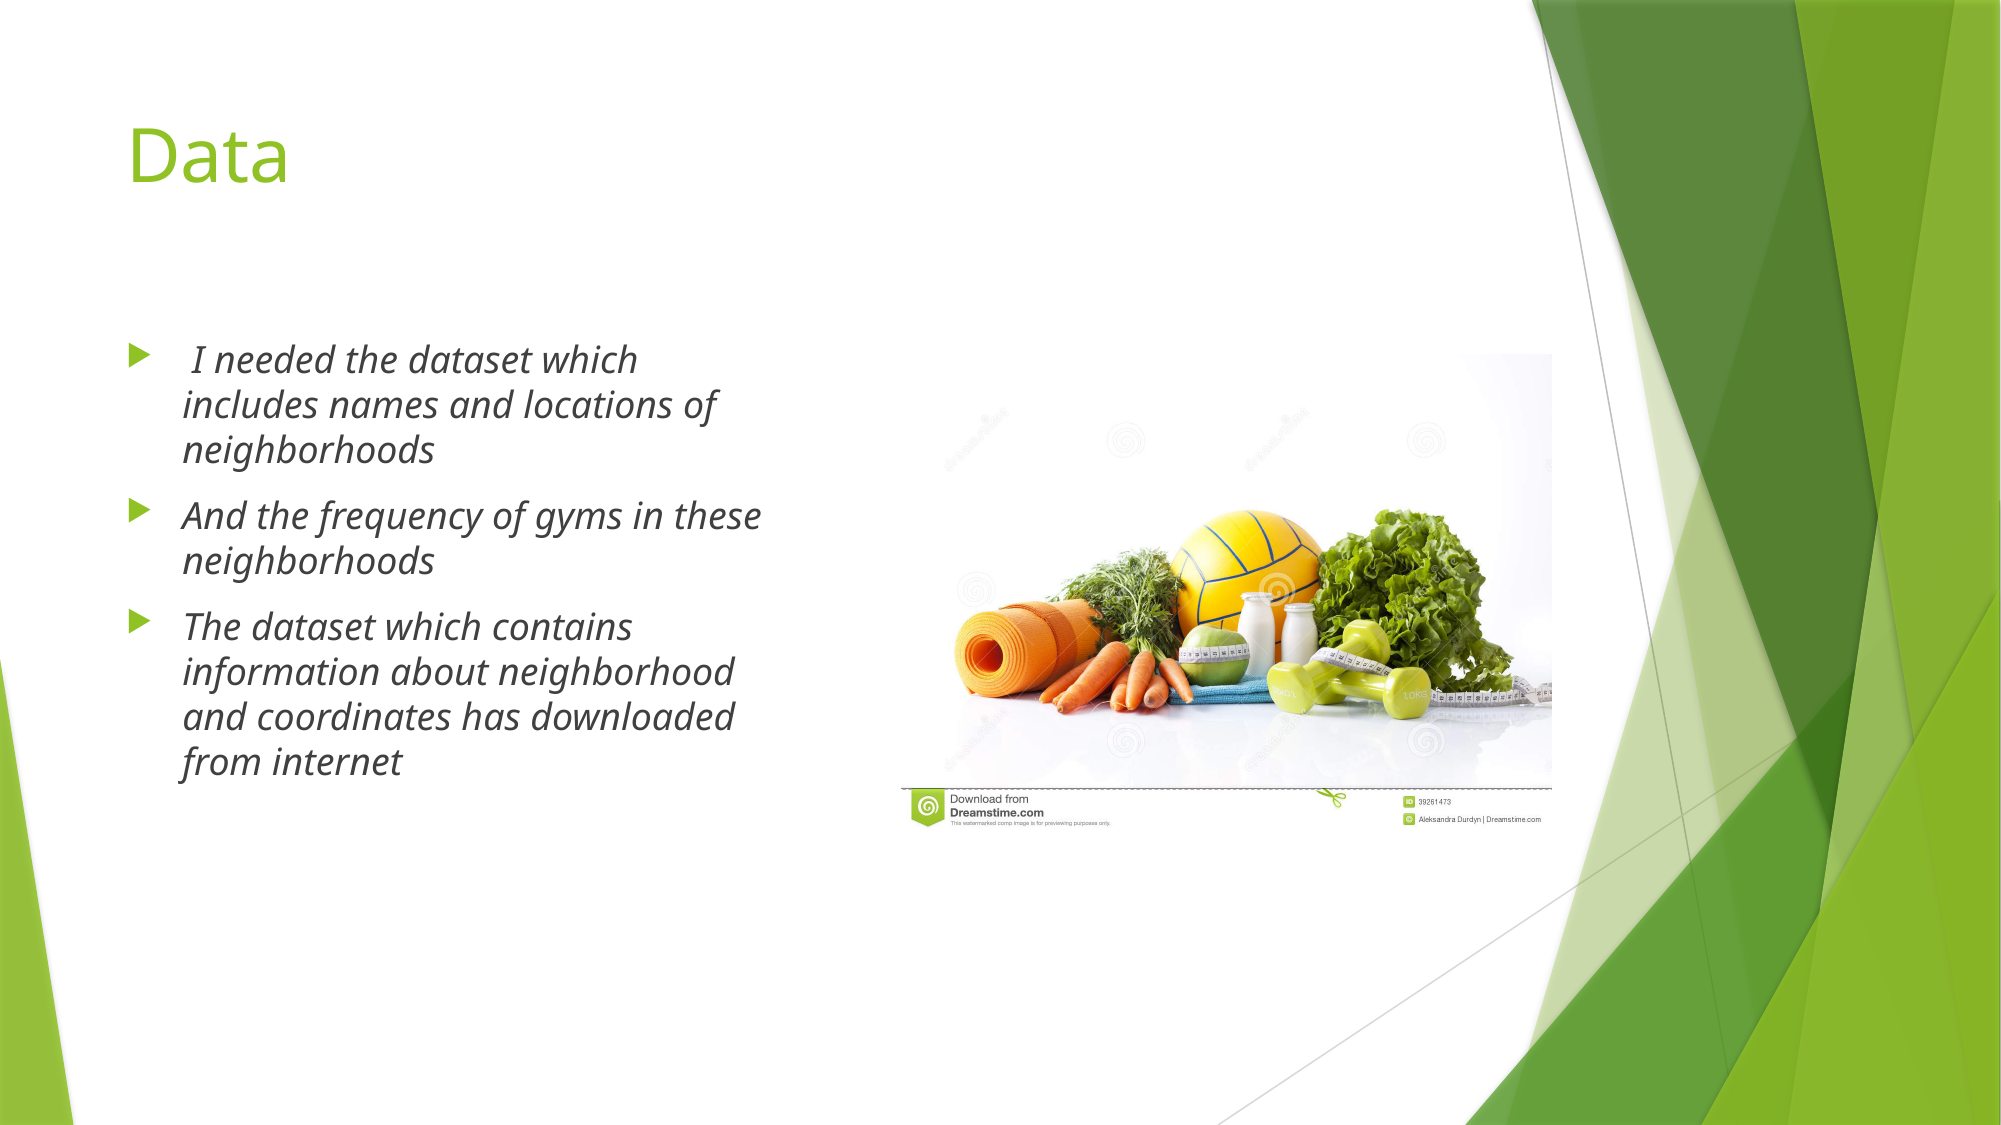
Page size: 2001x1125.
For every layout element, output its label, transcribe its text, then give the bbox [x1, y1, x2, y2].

list I needed the dataset which includes names and locations of neighborhoods And the frequency of gyms in these neighborhoods The dataset which contains information about neighborhood and coordinates has downloaded from internet [111, 328, 798, 859]
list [900, 353, 1552, 834]
title Data [111, 99, 1522, 317]
